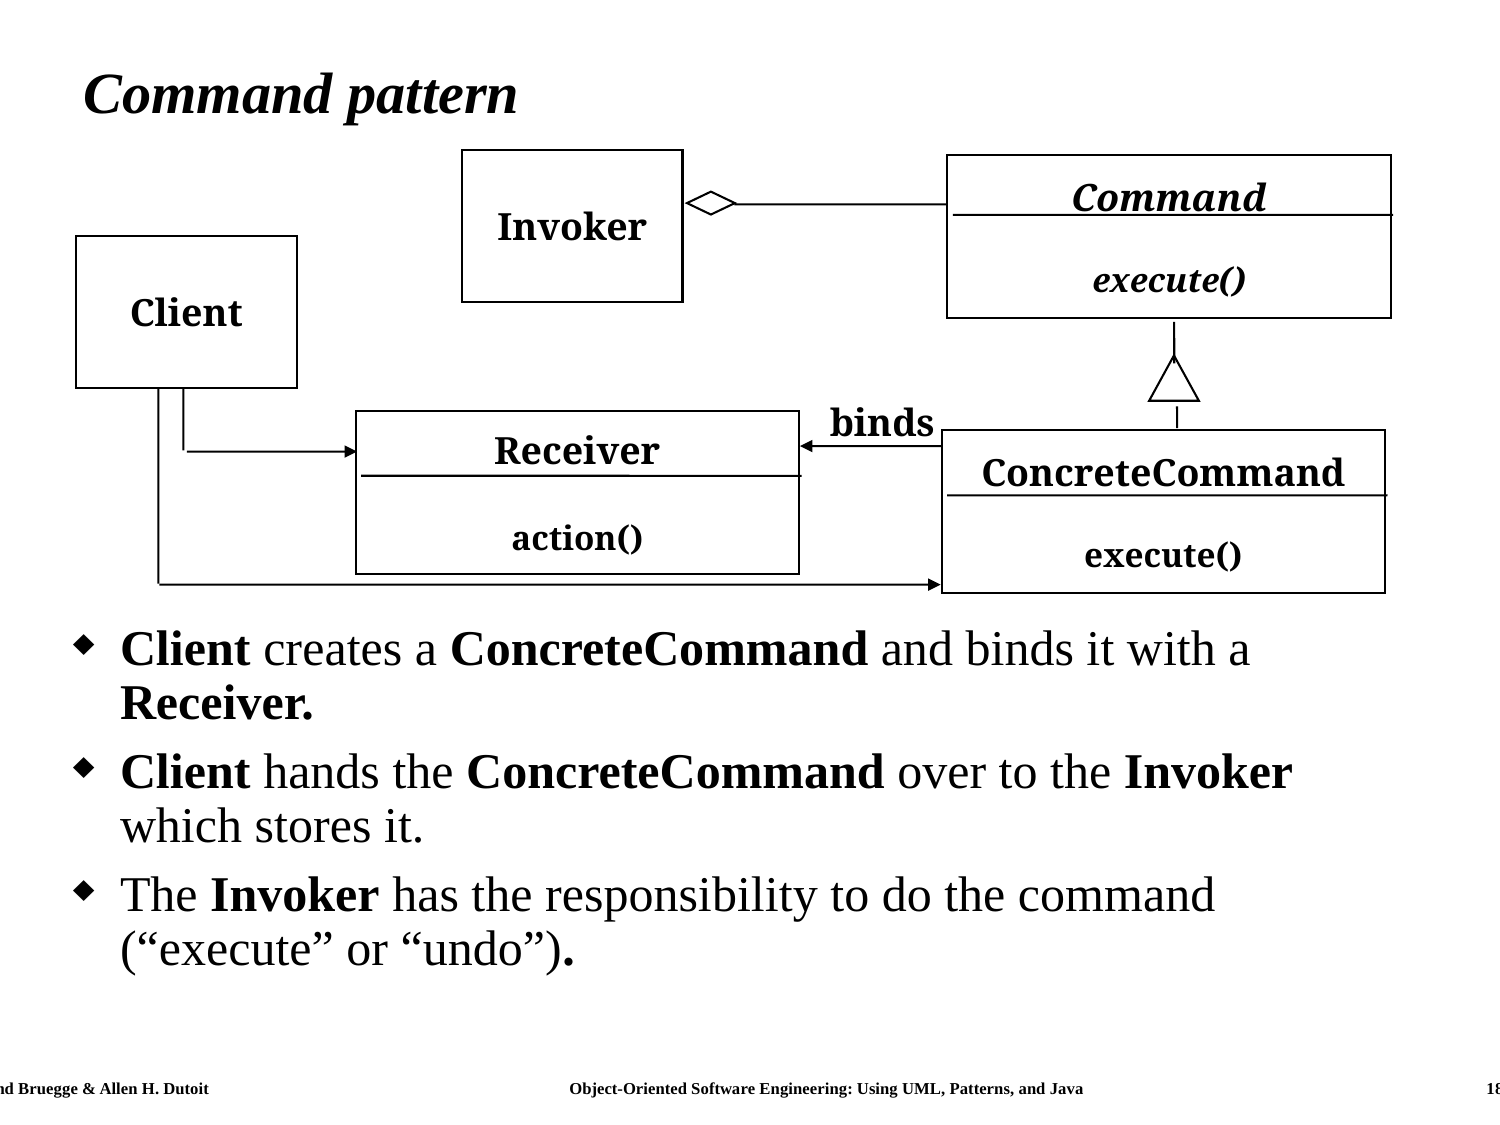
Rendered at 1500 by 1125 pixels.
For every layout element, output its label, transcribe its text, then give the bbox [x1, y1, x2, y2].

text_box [1149, 321, 1199, 429]
text_box binds [814, 391, 950, 452]
text_box [802, 439, 814, 453]
text_box [686, 191, 735, 215]
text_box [941, 430, 1388, 594]
text_box Command execute() [947, 155, 1391, 319]
text_box Invoker [461, 149, 683, 302]
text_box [355, 410, 802, 574]
text_box [159, 578, 941, 591]
title Command pattern [68, 36, 1407, 153]
list Client creates a ConcreteCommand and binds it with a Receiver. Client hands the ConcreteCommand over to the Invoker which stores it. The Invoker has the responsibility to do the command (“execute” or “undo”). [58, 615, 1413, 1020]
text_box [183, 388, 357, 452]
text_box Client [76, 235, 297, 388]
